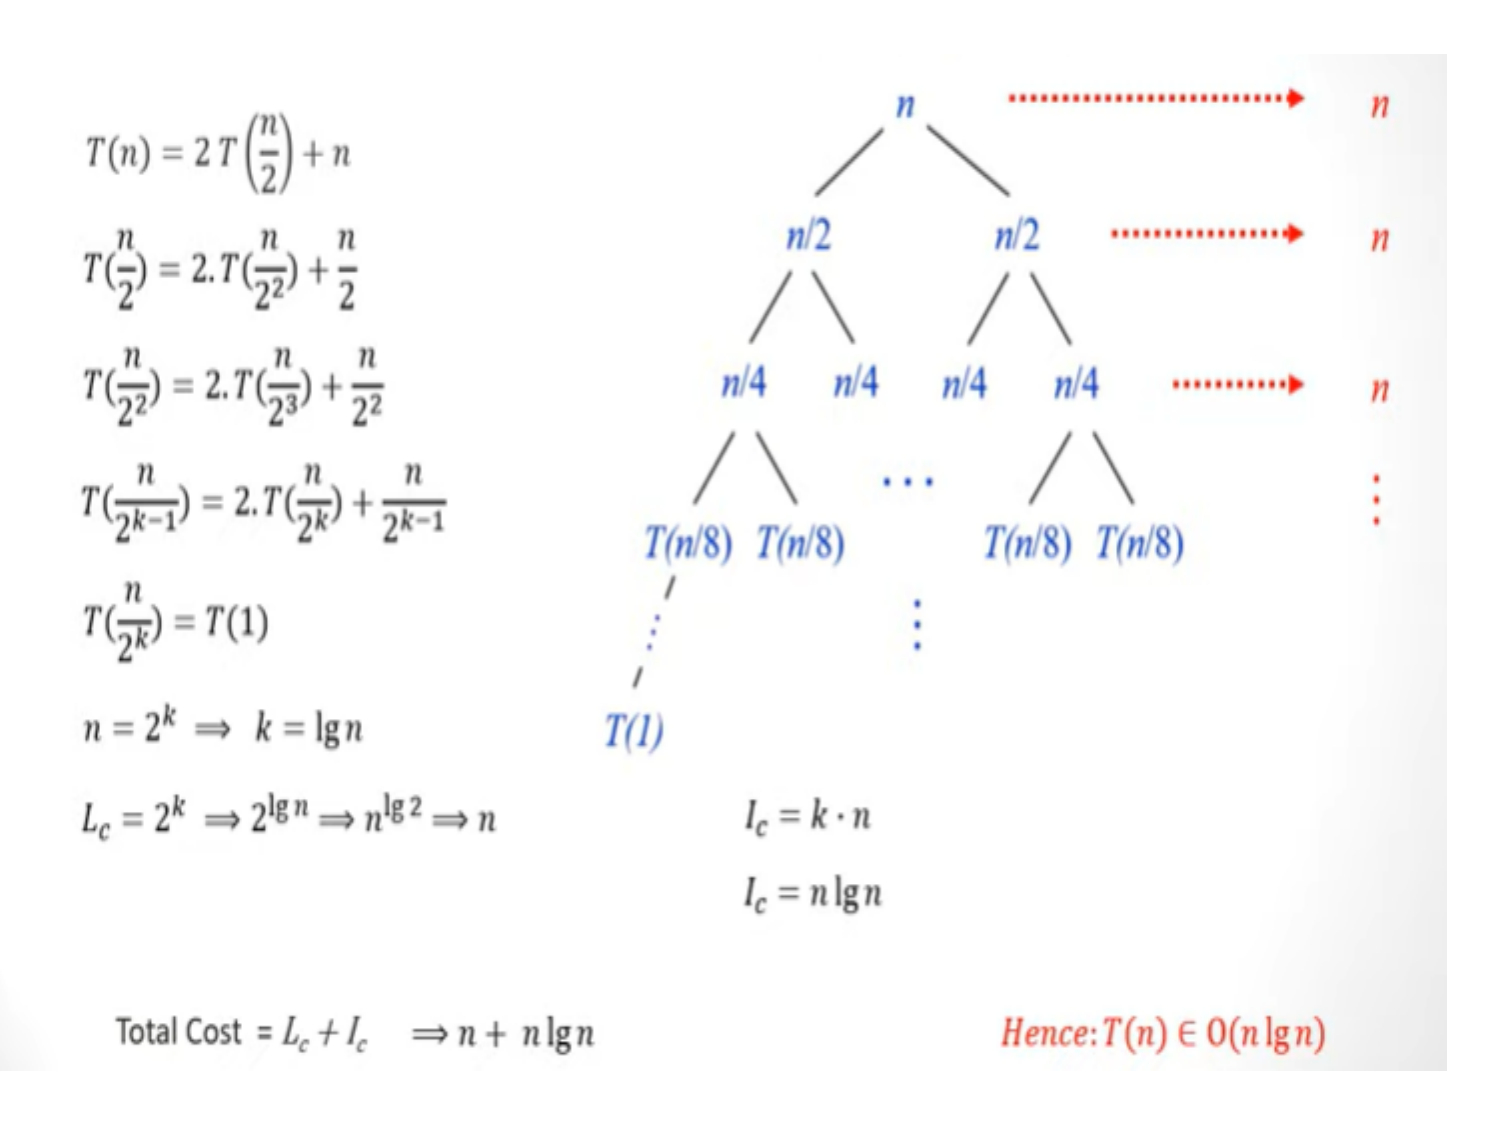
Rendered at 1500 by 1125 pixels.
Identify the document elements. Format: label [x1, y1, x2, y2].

picture [0, 54, 1448, 1071]
